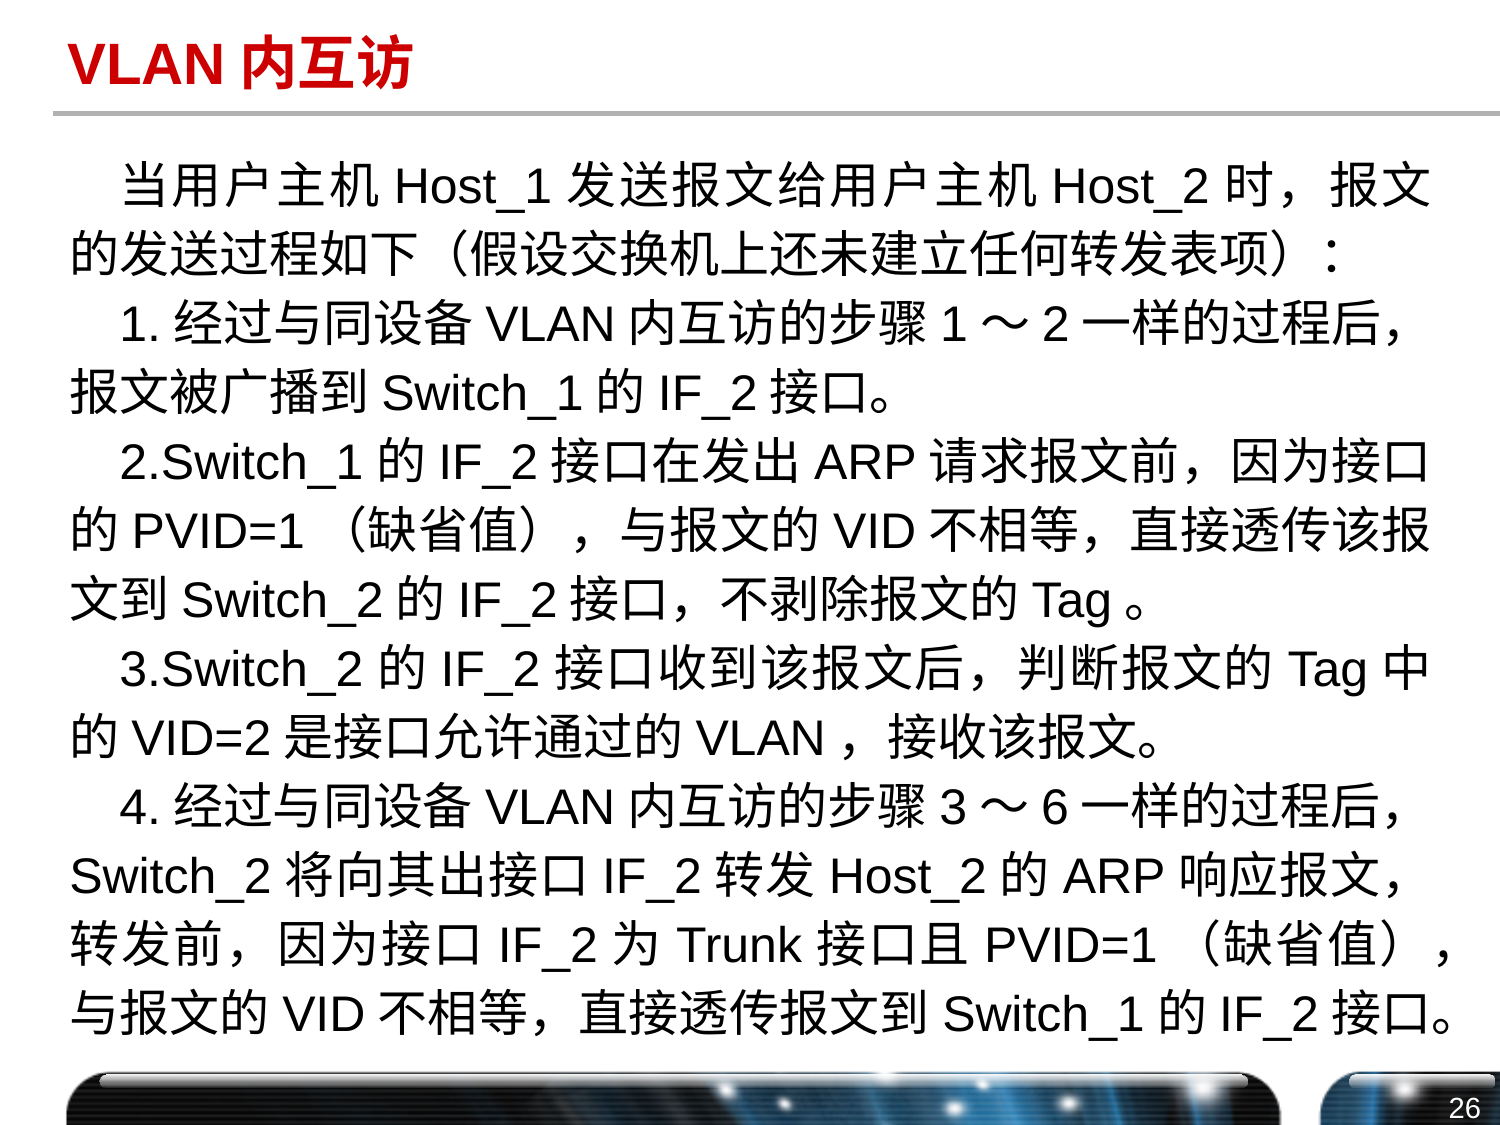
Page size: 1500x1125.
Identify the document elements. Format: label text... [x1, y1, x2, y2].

text_box 当用户主机Host_1发送报文给用户主机Host_2时，报文的发送过程如下（假设交换机上还未建立任何转发表项）： 1.经过与同设备VLAN内互访的步骤1～2一样的过程后，报文被广播到Switch_1的IF_2接口。 2.Switch_1的IF_2接口在发出ARP请求报文前，因为接口的PVID=1（缺省值），与报文的VID不相等，直接透传该报文到Switch_2的IF_2接口，不剥除报文的Tag。 3.Switch_2的IF_2接口收到该报文后，判断报文的Tag中的VID=2是接口允许通过的VLAN，接收该报文。 4.经过与同设备VLAN内互访的步骤3～6一样的过程后，Switch_2将向其出接口IF_2转发Host_2的ARP响应报文，转发前，因为接口IF_2为Trunk接口且PVID=1（缺省值），与报文的VID不相等，直接透传报文到Switch_1的IF_2接口。 [54, 137, 1447, 1049]
title VLAN内互访 [52, 11, 1241, 112]
picture [50, 1051, 1500, 1125]
